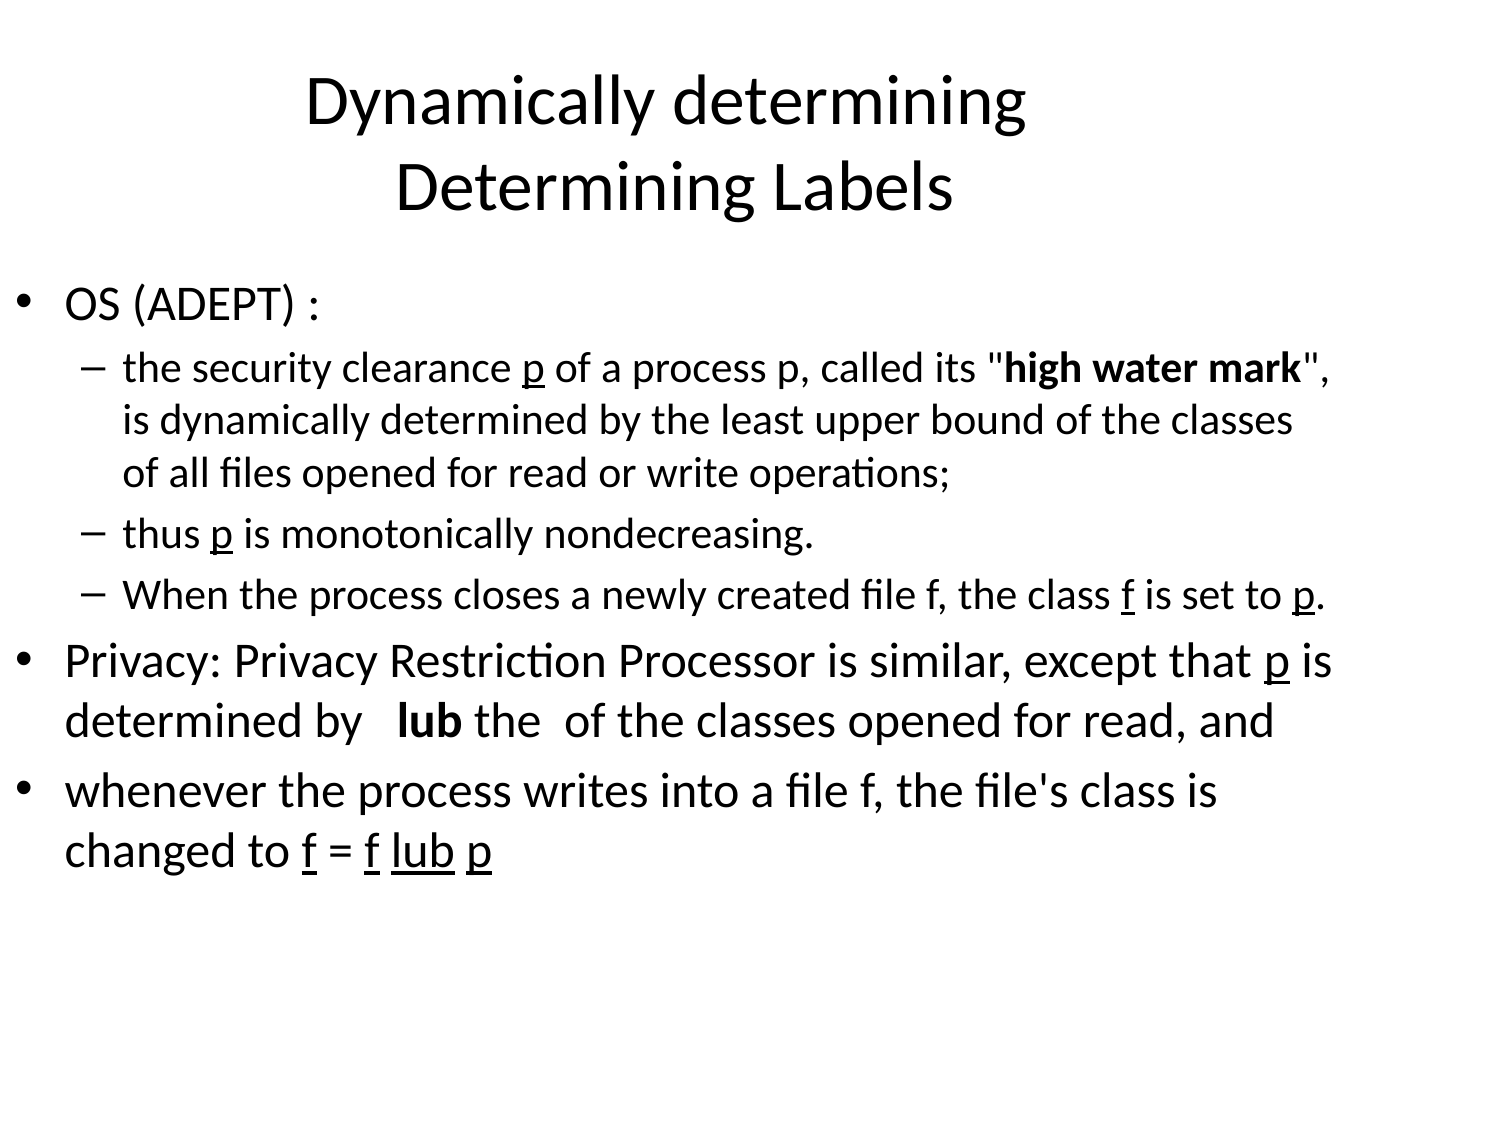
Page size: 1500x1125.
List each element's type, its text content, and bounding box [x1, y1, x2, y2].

list OS (ADEPT) : the security clearance p of a process p, called its "high water mark", is dynamically determined by the least upper bound of the classes of all files opened for read or write operations; thus p is monotonically nondecreasing. When the process closes a newly created file f, the class f is set to p. Privacy: Privacy Restriction Processor is similar, except that p is determined by lub the of the classes opened for read, and whenever the process writes into a file f, the file's class is changed to f = f lub p [0, 262, 1350, 1005]
title Dynamically determining Determining Labels [0, 45, 1350, 233]
